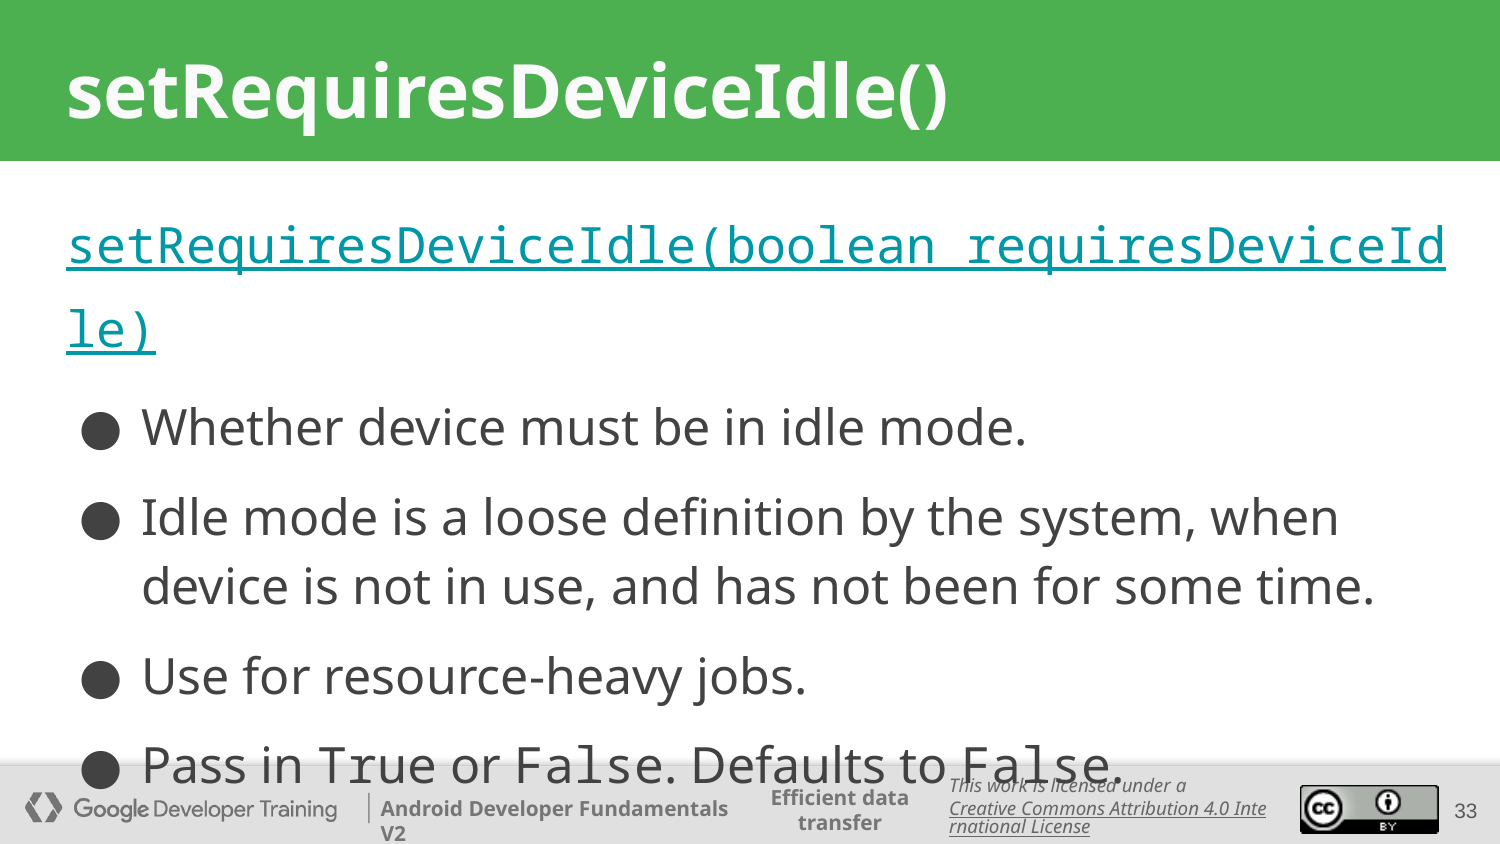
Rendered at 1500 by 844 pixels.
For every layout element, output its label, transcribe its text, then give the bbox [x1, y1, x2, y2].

picture [0, 161, 1500, 844]
title setRequiresDeviceIdle() [51, 28, 1449, 122]
list setRequiresDeviceIdle(boolean requiresDeviceIdle) Whether device must be in idle mode. Idle mode is a loose definition by the system, when device is not in use, and has not been for some time. Use for resource-heavy jobs. Pass in True or False. Defaults to False. [51, 164, 1487, 744]
slide_number ‹#› [1402, 777, 1493, 842]
